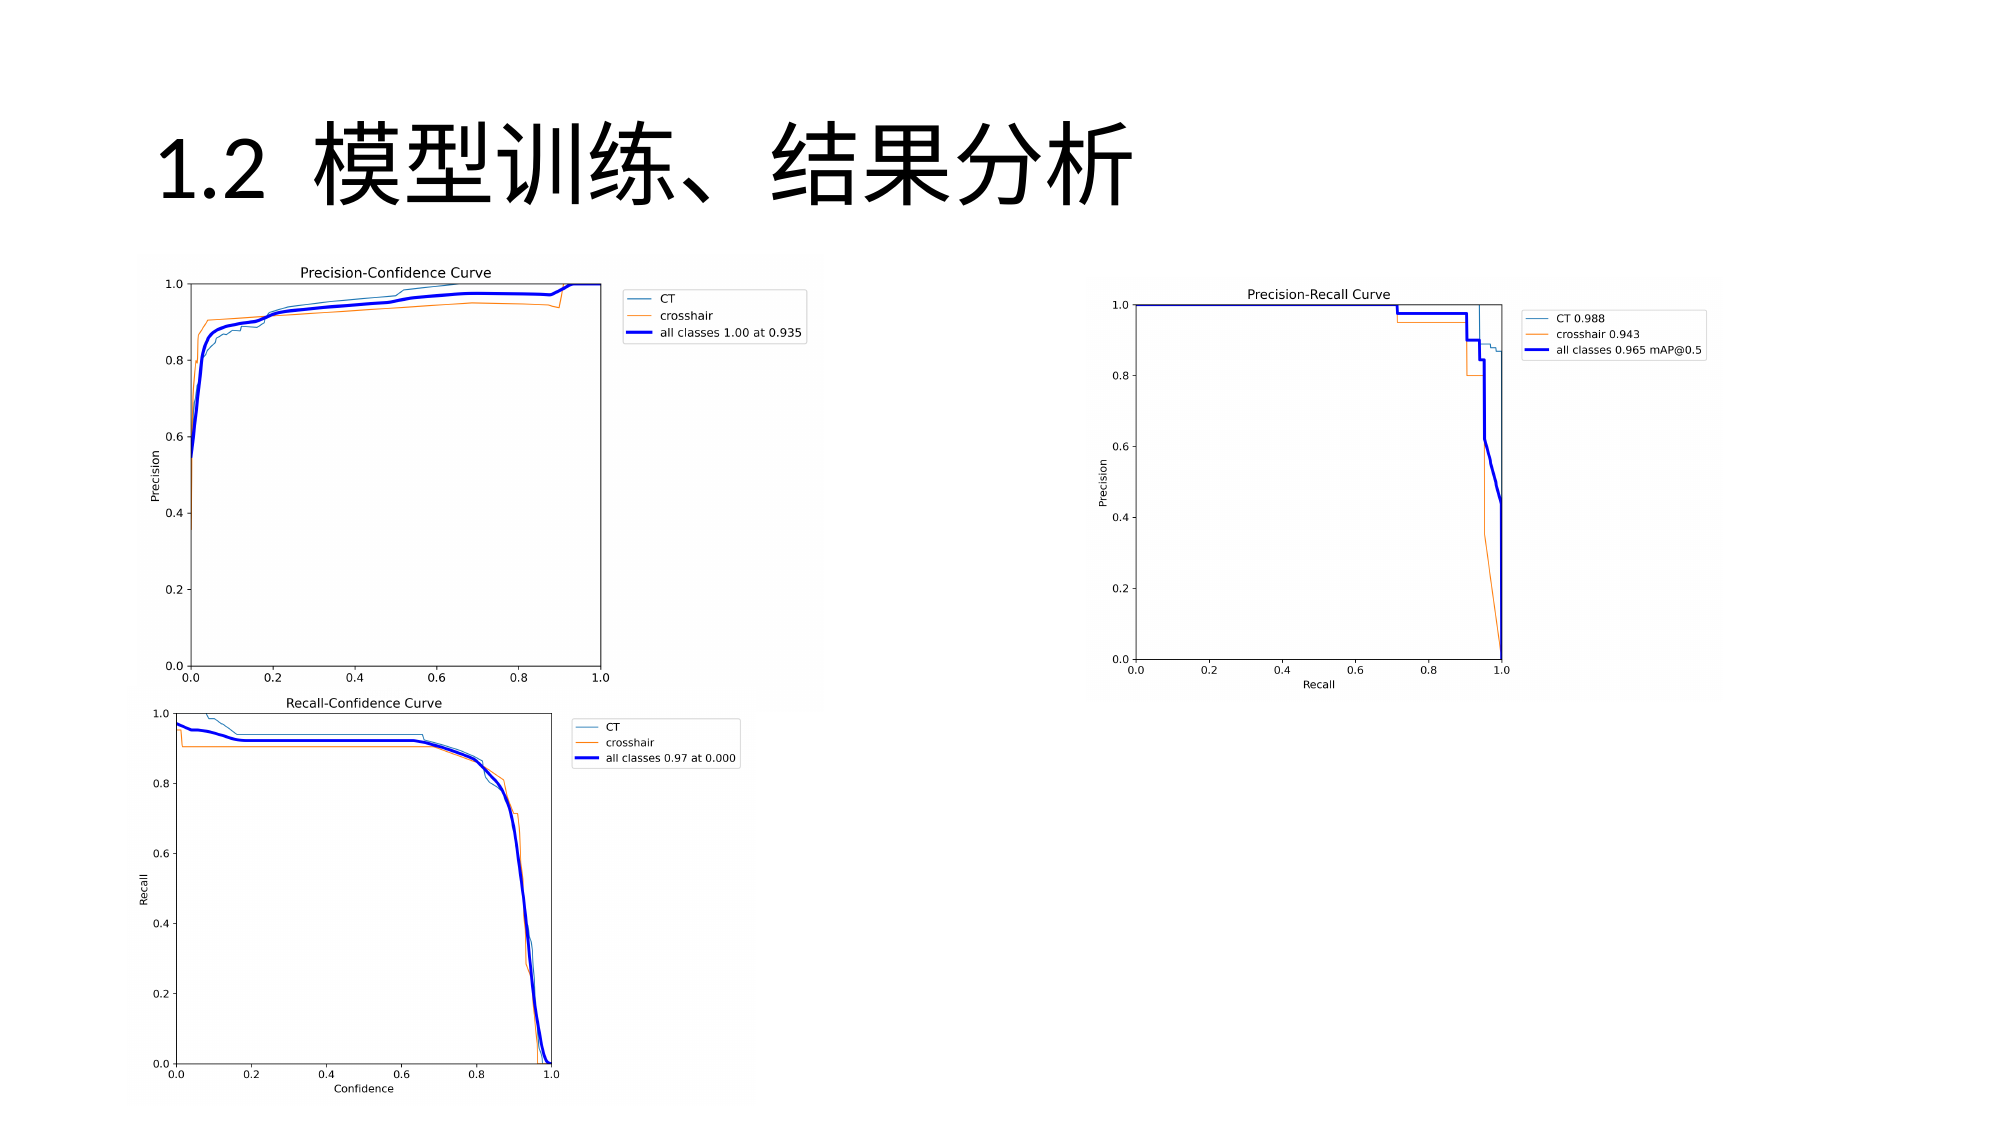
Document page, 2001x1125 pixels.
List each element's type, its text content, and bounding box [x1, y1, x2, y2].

picture [1085, 276, 1724, 703]
picture [126, 253, 825, 1107]
title 1.2 模型训练、结果分析 [137, 59, 1863, 278]
